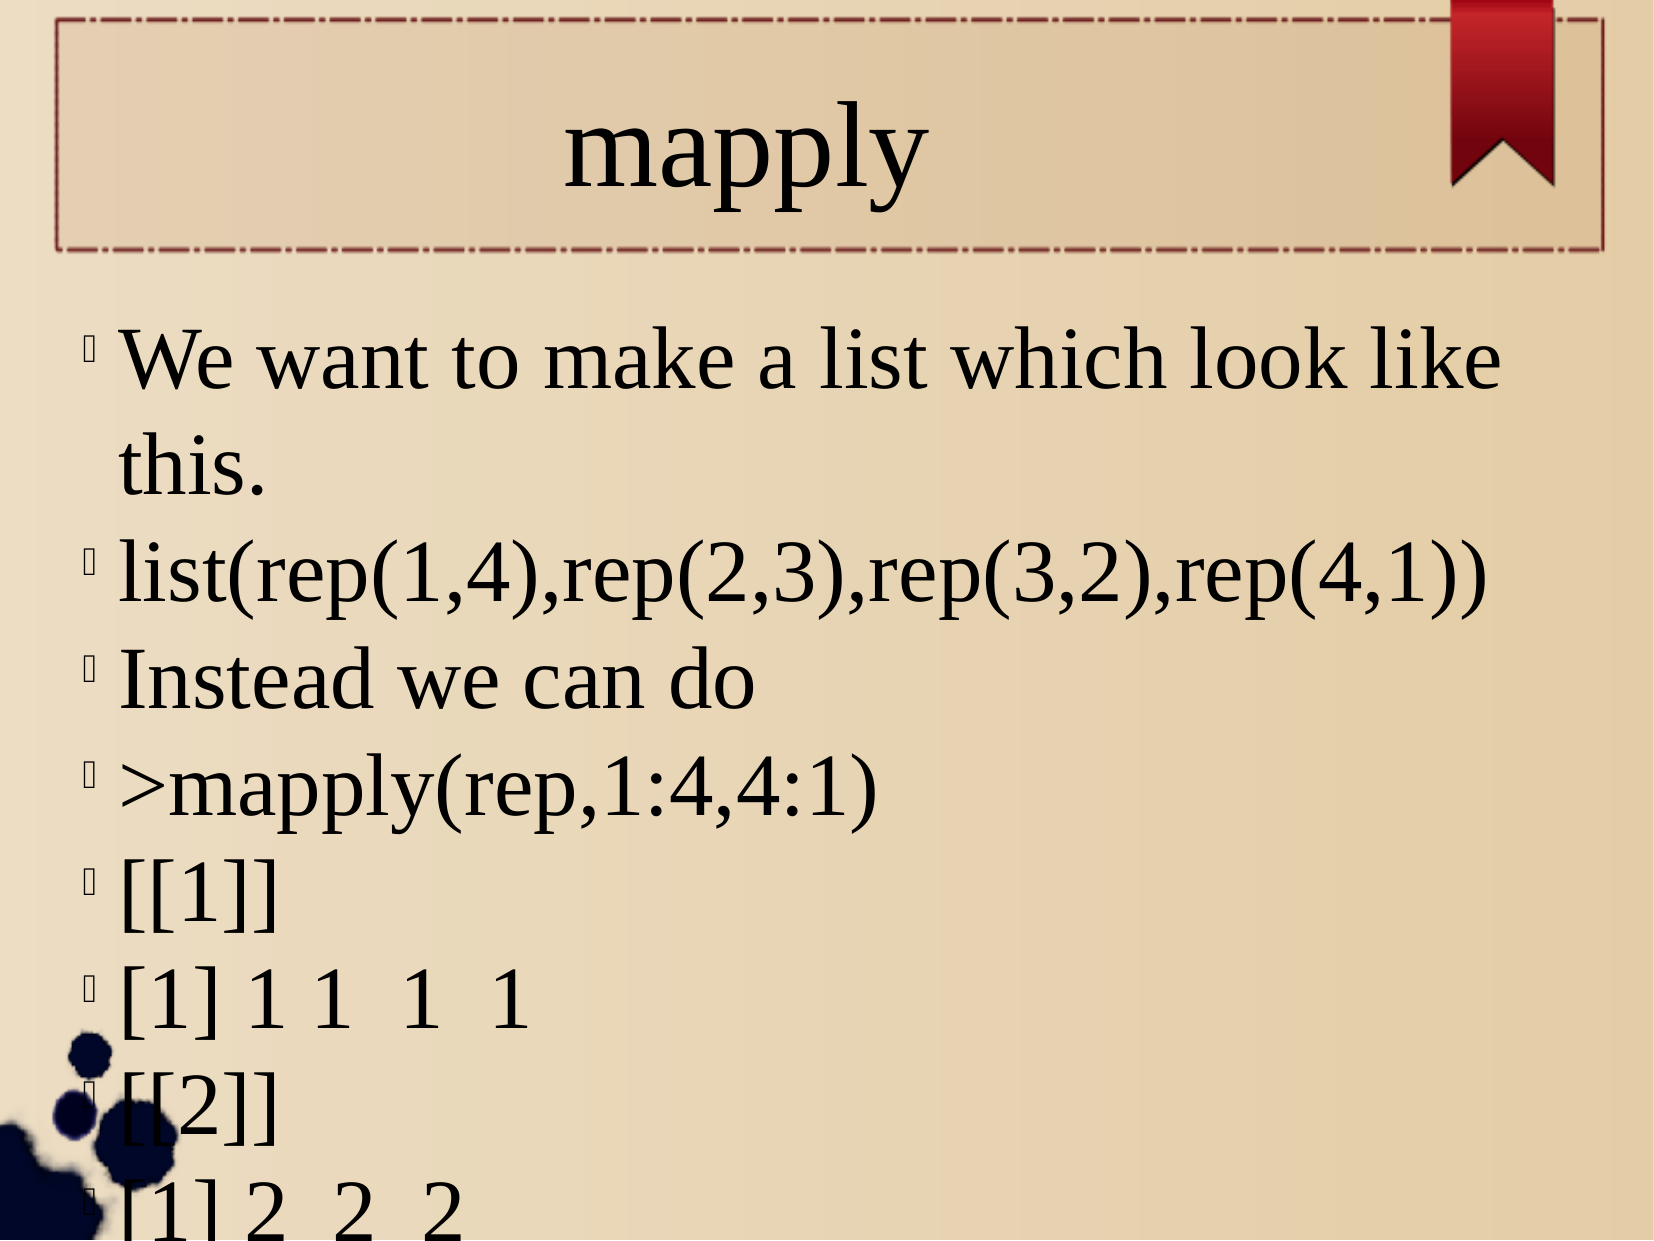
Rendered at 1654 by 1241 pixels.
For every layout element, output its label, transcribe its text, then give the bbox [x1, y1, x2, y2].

text_box mapply [82, 47, 1412, 229]
picture [0, 0, 1654, 1240]
text_box We want to make a list which look like this. list(rep(1,4),rep(2,3),rep(3,2),rep(4,1)) Instead we can do >mapply(rep,1:4,4:1) [[1]] [1] 1 1 1 1 [[2]] [1] 2 2 2 [[3]] [1] 3 3 [[1]] [1] 4 [82, 299, 1571, 1019]
